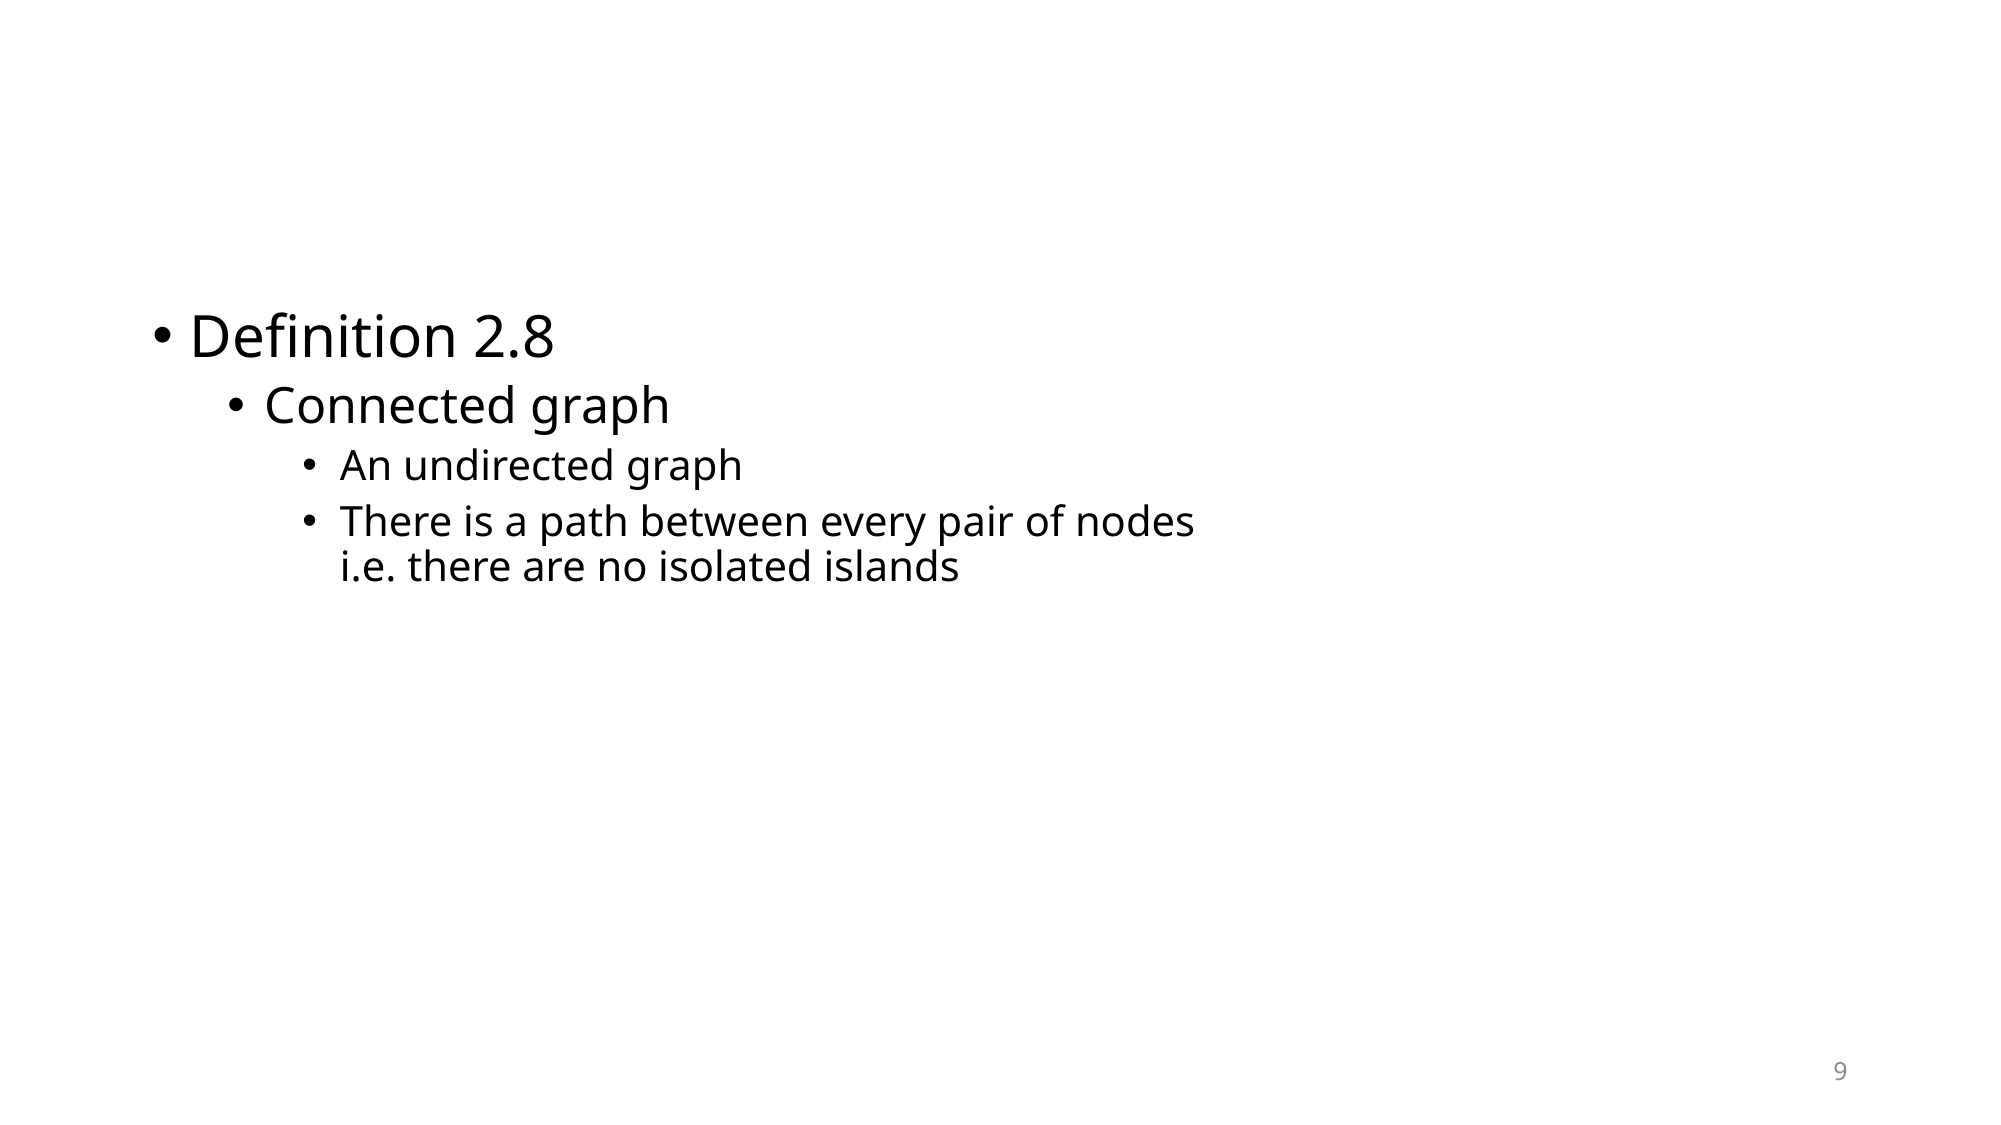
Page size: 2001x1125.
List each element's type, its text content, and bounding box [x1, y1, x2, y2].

slide_number 9 [1412, 1042, 1863, 1103]
list Definition 2.8 Connected graph An undirected graph There is a path between every pair of nodes i.e. there are no isolated islands [137, 299, 1863, 1014]
